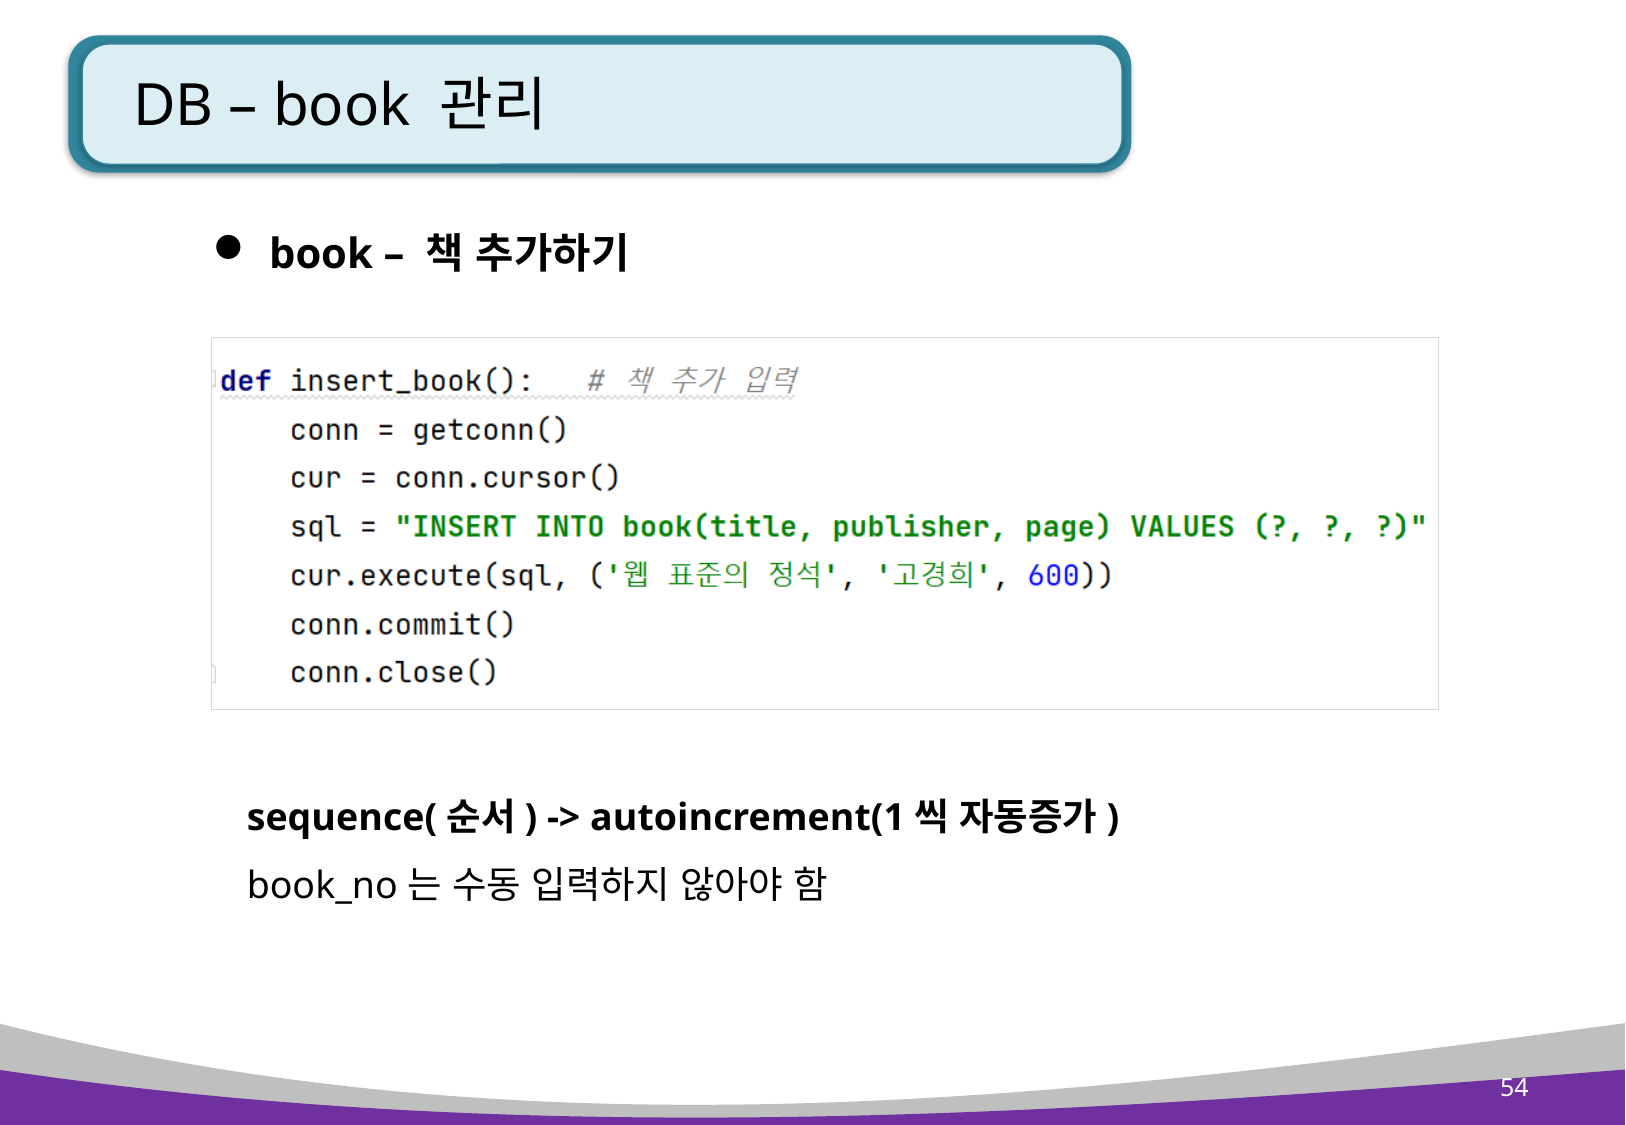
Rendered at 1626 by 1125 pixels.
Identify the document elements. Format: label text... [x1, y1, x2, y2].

text_box book – 책 추가하기 [198, 219, 1274, 285]
slide_number 54 [1452, 1058, 1544, 1119]
title DB – book 관리 [103, 32, 1121, 173]
picture [210, 337, 1439, 710]
text_box sequence(순서) -> autoincrement(1씩 자동증가) book_no는 수동 입력하지 않아야 함 [232, 763, 1192, 913]
